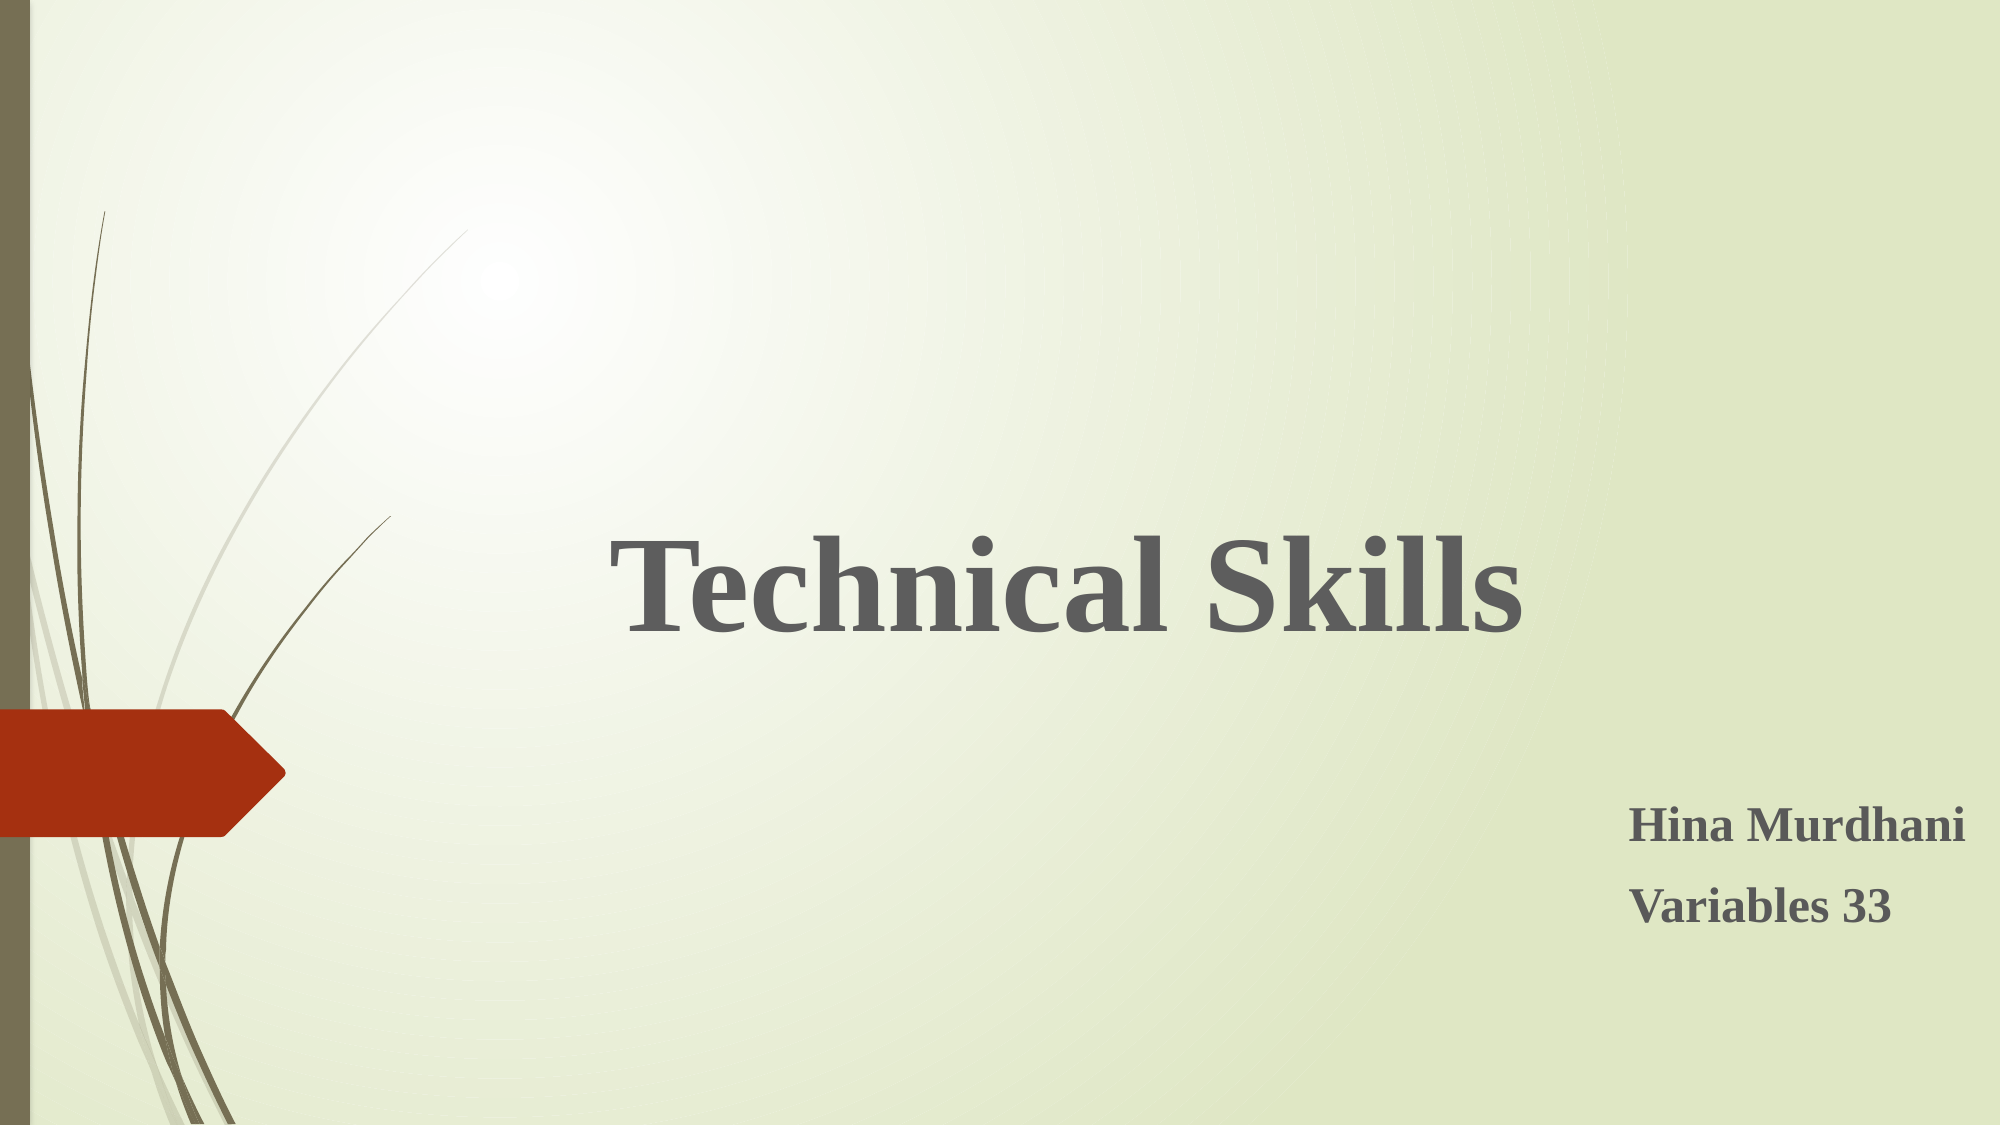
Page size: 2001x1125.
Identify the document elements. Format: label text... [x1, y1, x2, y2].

text_box Technical Skills [594, 486, 1542, 667]
subtitle Hina Murdhani Variables 33 [1613, 783, 2000, 969]
